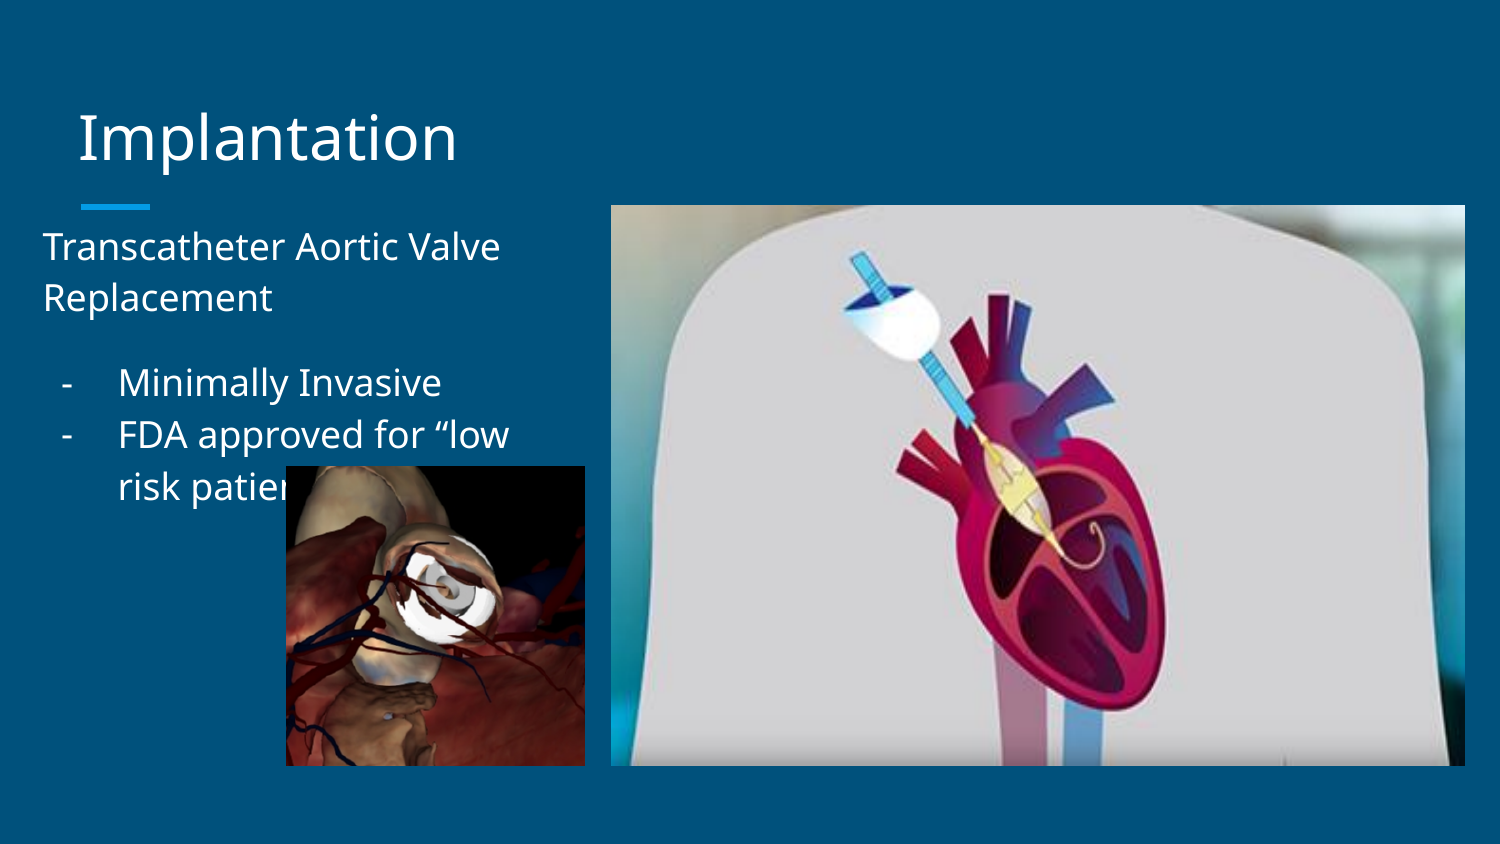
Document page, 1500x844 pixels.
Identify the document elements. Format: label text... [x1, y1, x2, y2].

title Implantation [63, 75, 1437, 188]
picture [1457, 655, 1463, 664]
list Transcatheter Aortic Valve Replacement Minimally Invasive FDA approved for “low risk patients” [27, 200, 582, 762]
picture [285, 467, 584, 765]
picture [612, 206, 1464, 765]
